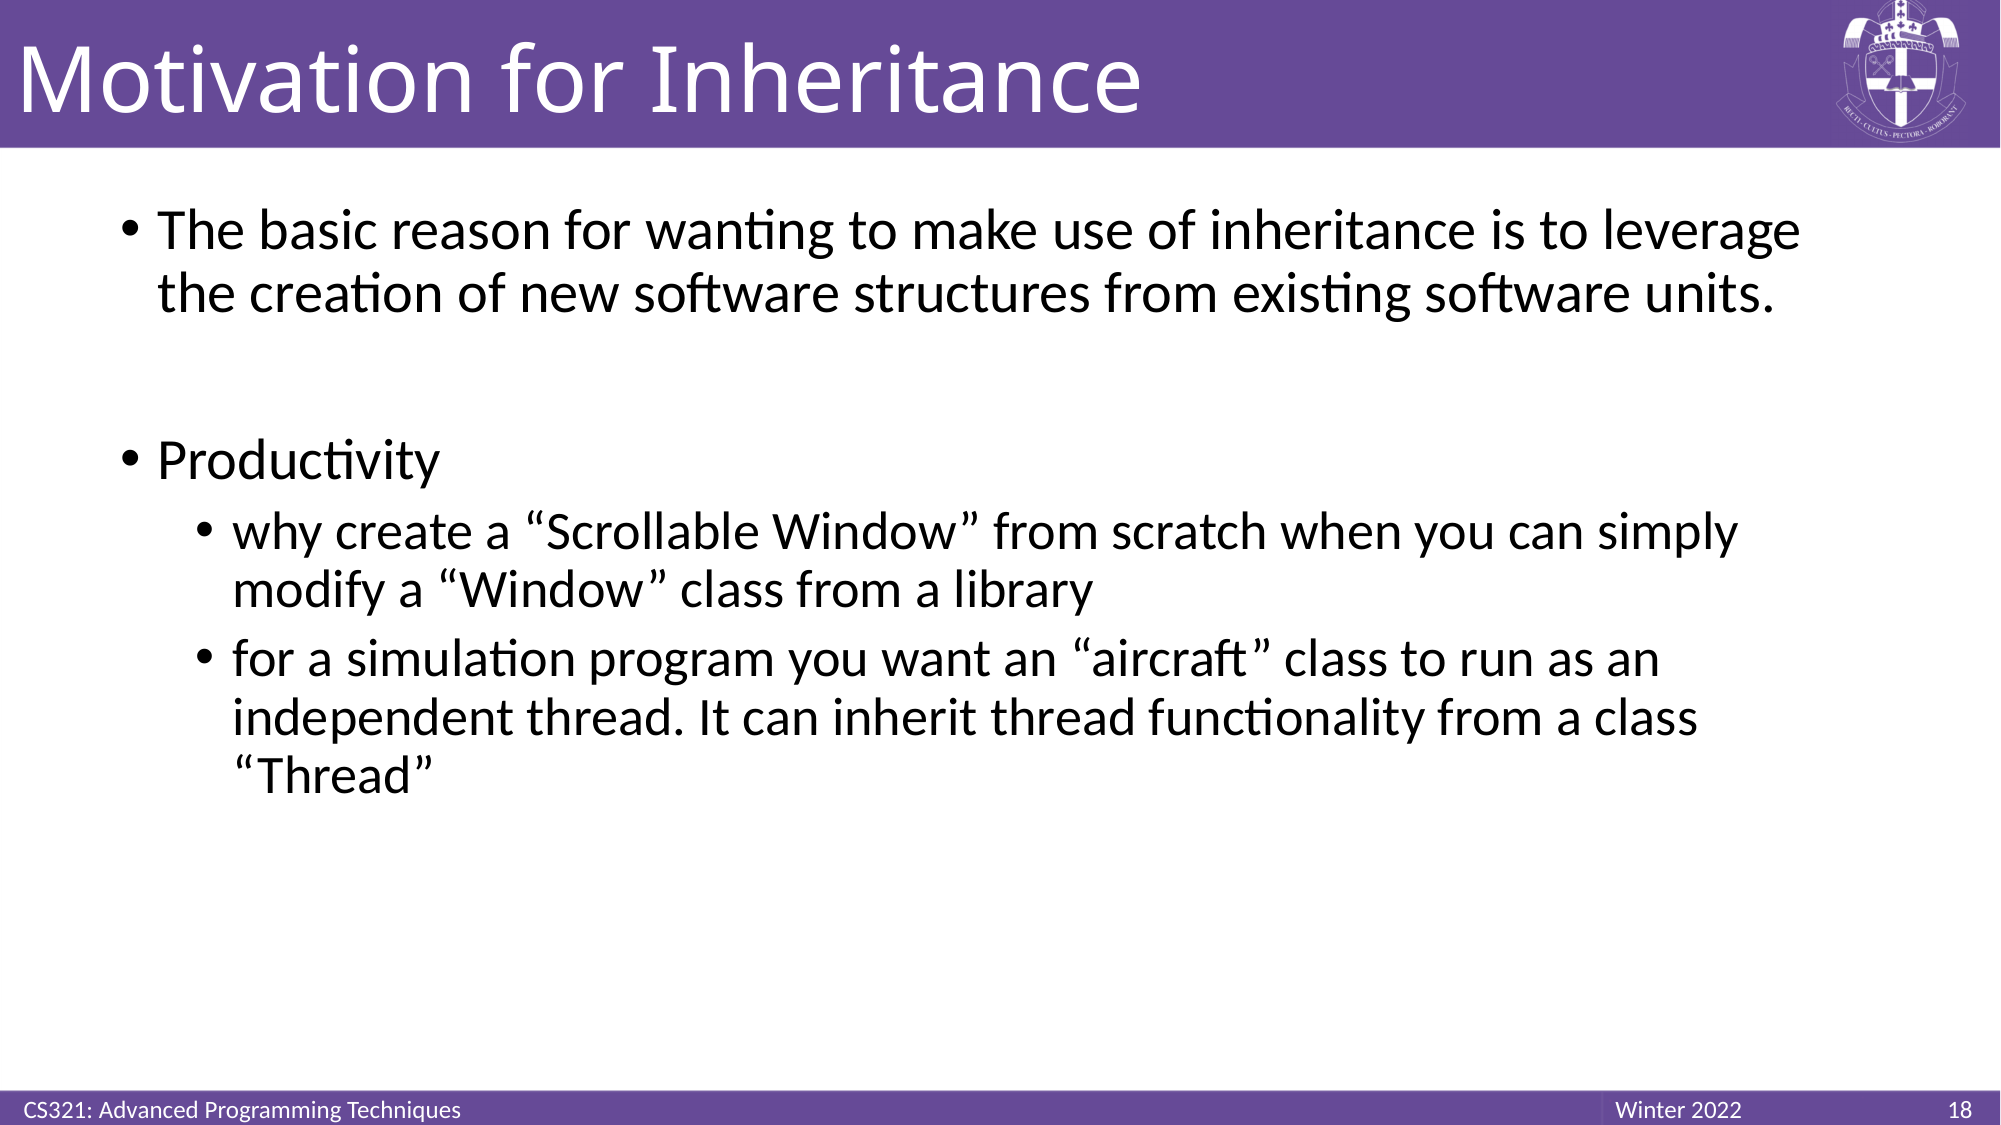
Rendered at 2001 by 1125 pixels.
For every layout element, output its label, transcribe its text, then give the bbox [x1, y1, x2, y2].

footer CS321: Advanced Programming Techniques [8, 1078, 499, 1125]
slide_number 18 [1862, 1078, 1994, 1125]
slide_number Winter 2022 [1600, 1078, 1862, 1125]
list The basic reason for wanting to make use of inheritance is to leverage the creation of new software structures from existing software units. Productivity why create a “Scrollable Window” from scratch when you can simply modify a “Window” class from a library for a simulation program you want an “aircraft” class to run as an independent thread. It can inherit thread functionality from a class “Thread” [105, 191, 1831, 906]
picture [0, 0, 2001, 1125]
title Motivation for Inheritance [0, 0, 1725, 192]
